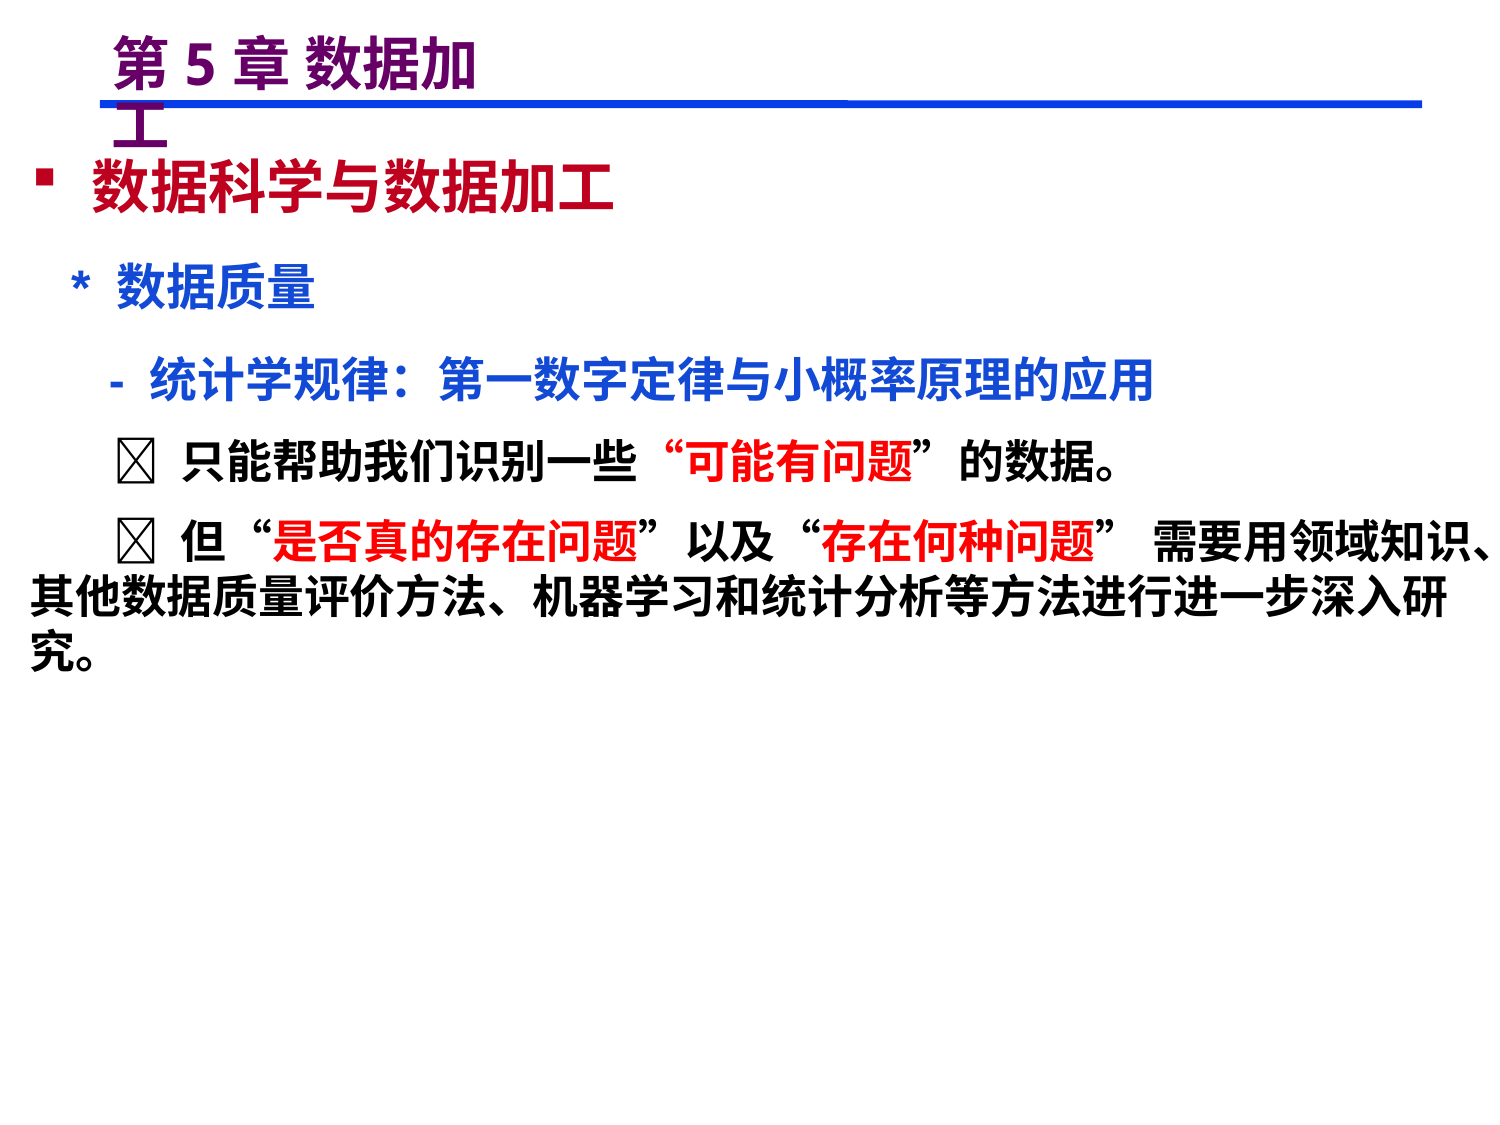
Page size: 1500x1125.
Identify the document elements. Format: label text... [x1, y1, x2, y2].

text_box * 数据质量 [28, 248, 397, 328]
subtitle 数据科学与数据加工 [15, 141, 100, 229]
text_box - 统计学规律：第一数字定律与小概率原理的应用  只能帮助我们识别一些“可能有问题”的数据。  但“是否真的存在问题”以及“存在何种问题” 需要用领域知识、其他数据质量评价方法、机器学习和统计分析等方法进行进一步深入研究。 [14, 342, 1488, 635]
title 第5章 数据加工 [100, 32, 534, 230]
subtitle 数据科学与数据加工 [534, 141, 1482, 229]
